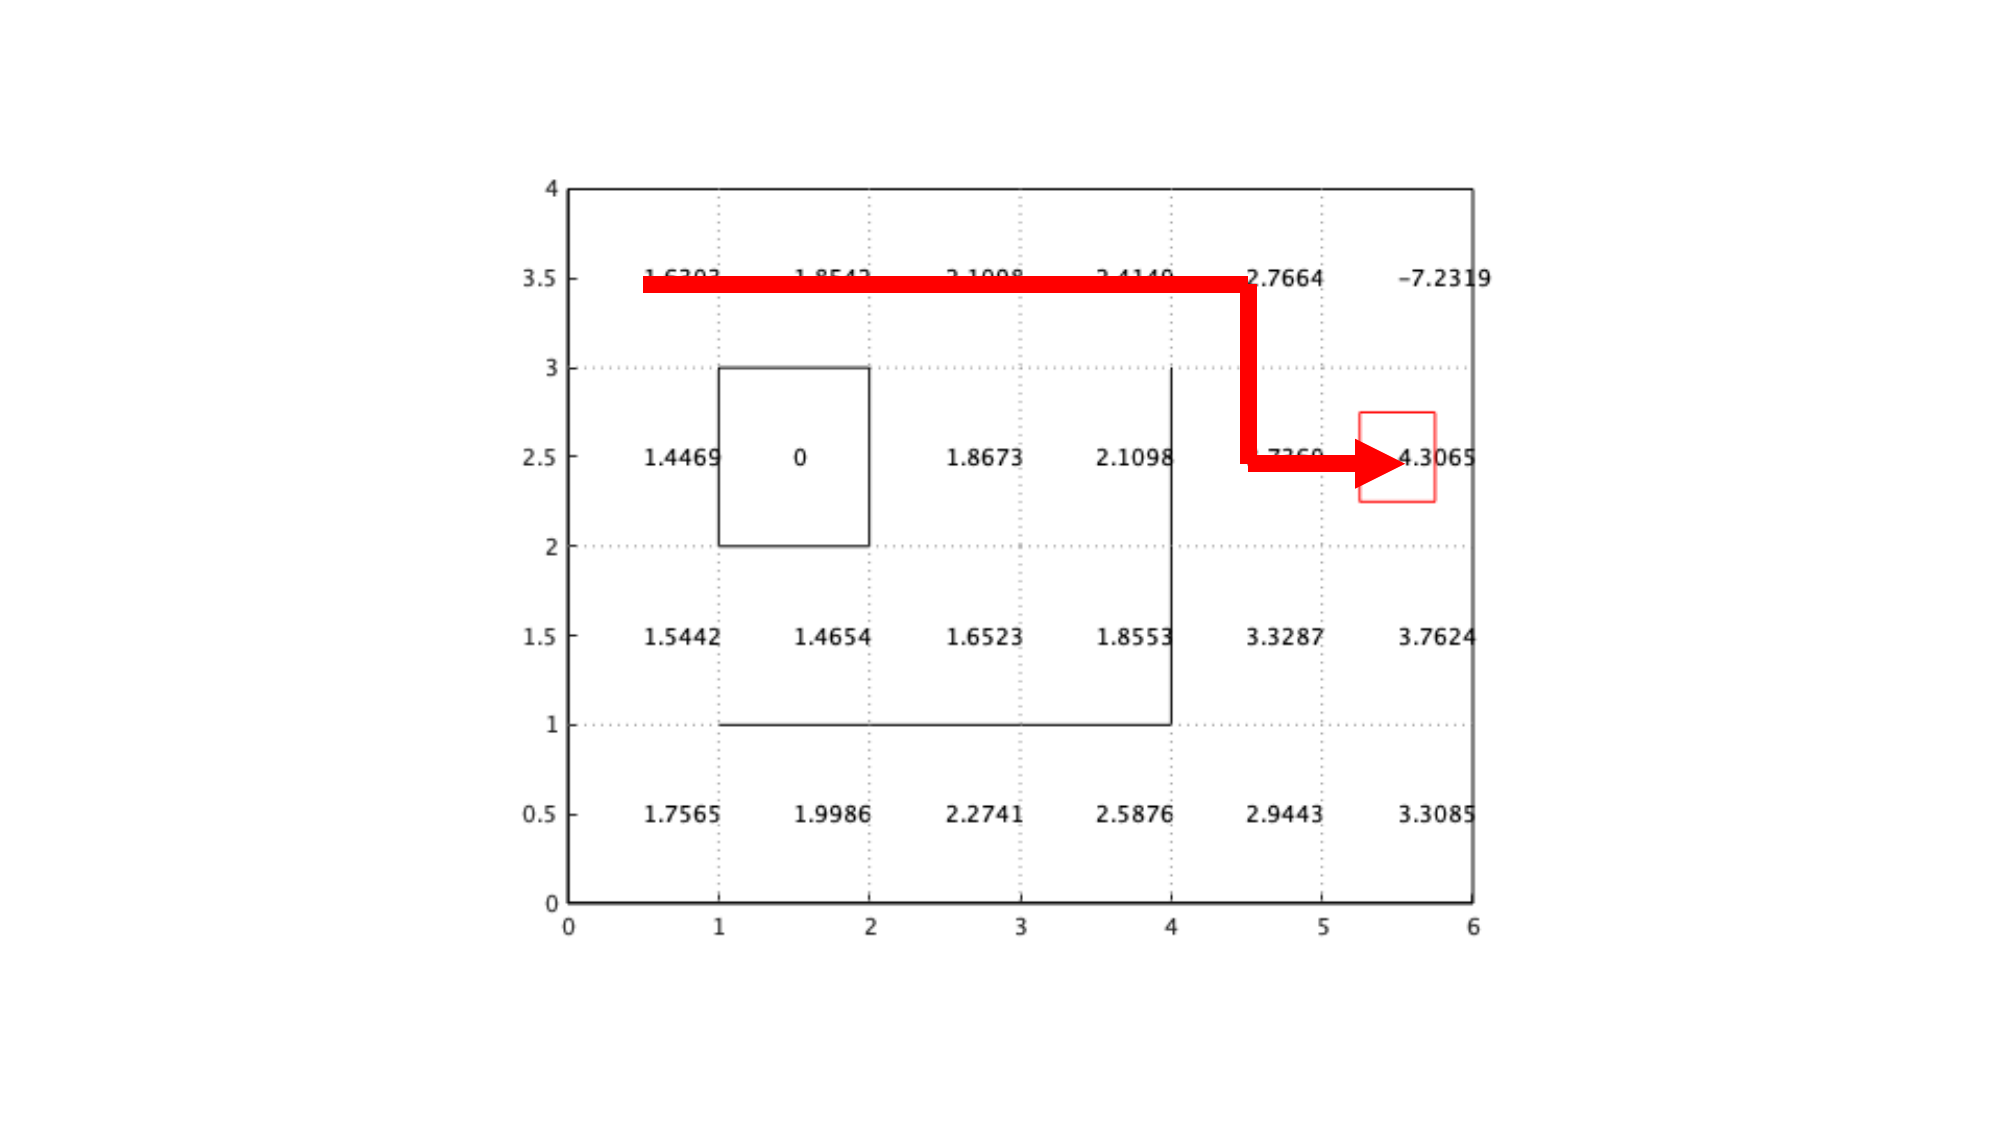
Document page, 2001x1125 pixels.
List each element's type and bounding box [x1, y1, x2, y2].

picture [416, 124, 1584, 1001]
